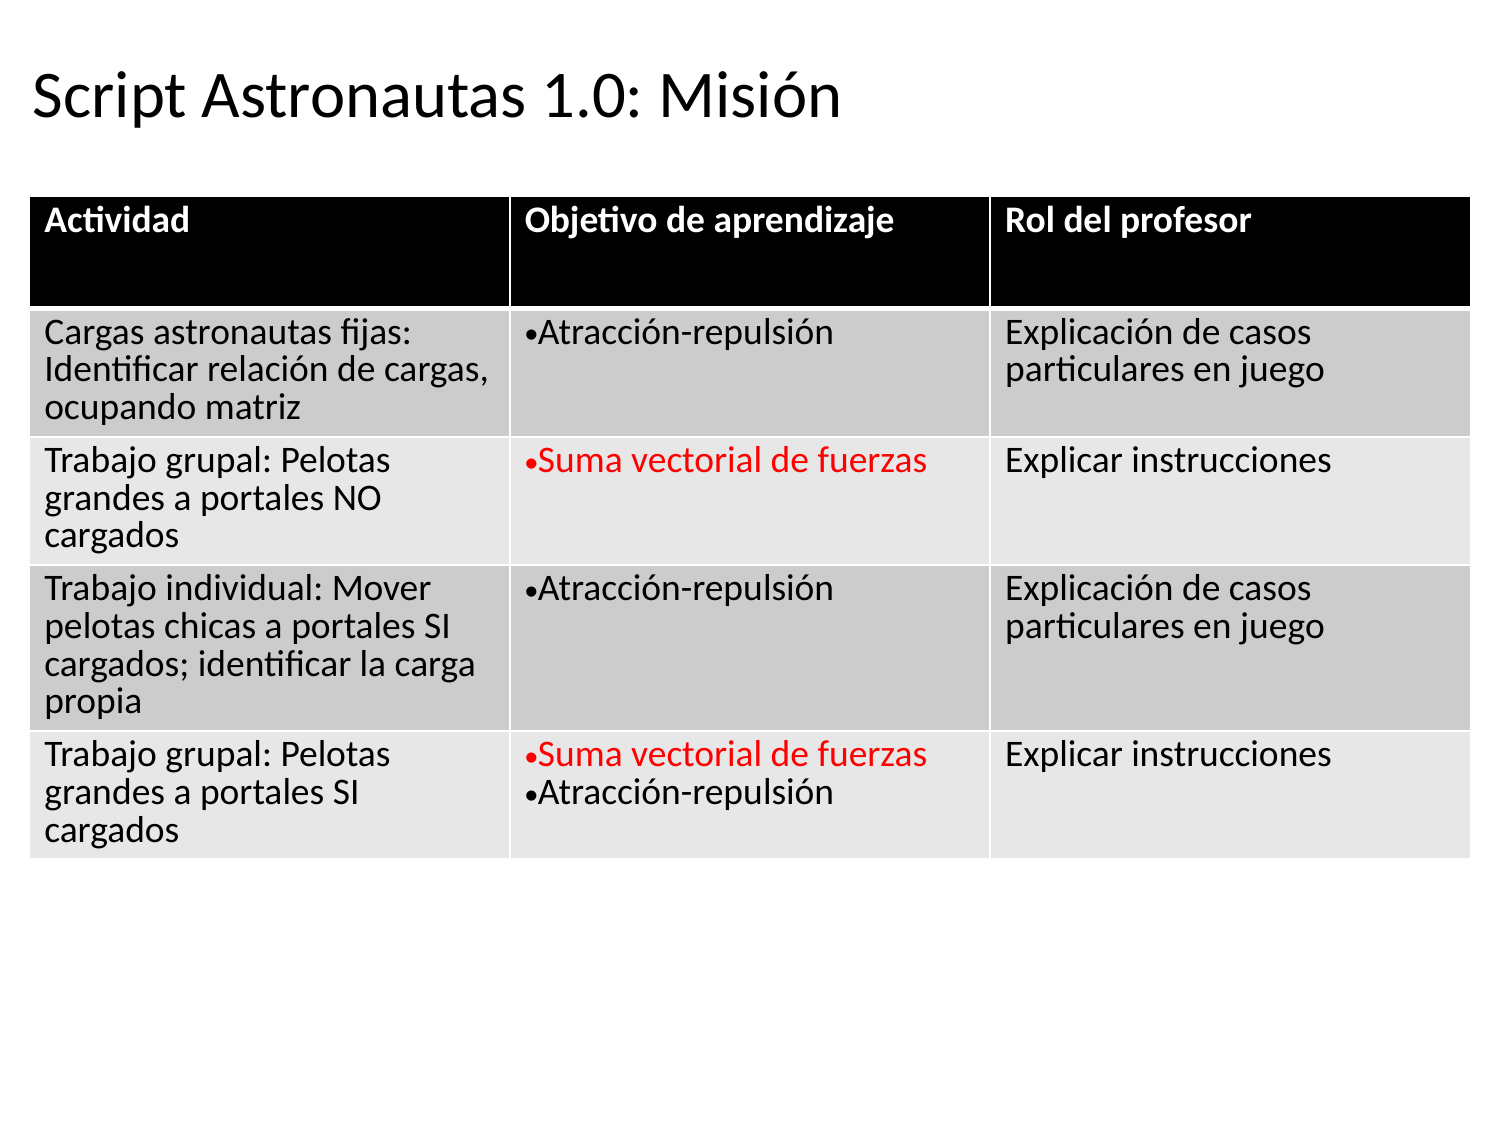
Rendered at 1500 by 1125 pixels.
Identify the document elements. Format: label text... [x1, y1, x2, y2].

table_cell Cargas astronautas fijas: Identificar relación de cargas, ocupando matriz [30, 311, 509, 436]
table_cell Trabajo grupal: Pelotas grandes a portales NO cargados [30, 438, 509, 564]
table_cell Trabajo grupal: Pelotas grandes a portales SI cargados [30, 732, 509, 858]
table_cell Atracción-repulsión [511, 311, 989, 436]
table_header Objetivo de aprendizaje [511, 197, 989, 306]
table_cell Explicación de casos particulares en juego [991, 566, 1470, 730]
table_cell Explicar instrucciones [991, 438, 1470, 564]
table_cell Atracción-repulsión [511, 566, 989, 730]
table_header Rol del profesor [991, 197, 1470, 306]
table_cell Trabajo individual: Mover pelotas chicas a portales SI cargados; identificar la carga propia [30, 566, 509, 730]
table_cell Suma vectorial de fuerzas [511, 438, 989, 564]
title Script Astronautas 1.0: Misión [17, 7, 1368, 195]
table_cell Suma vectorial de fuerzas Atracción-repulsión [511, 732, 989, 858]
table_cell Explicación de casos particulares en juego [991, 311, 1470, 436]
table_cell Explicar instrucciones [991, 732, 1470, 858]
table_header Actividad [30, 197, 509, 306]
